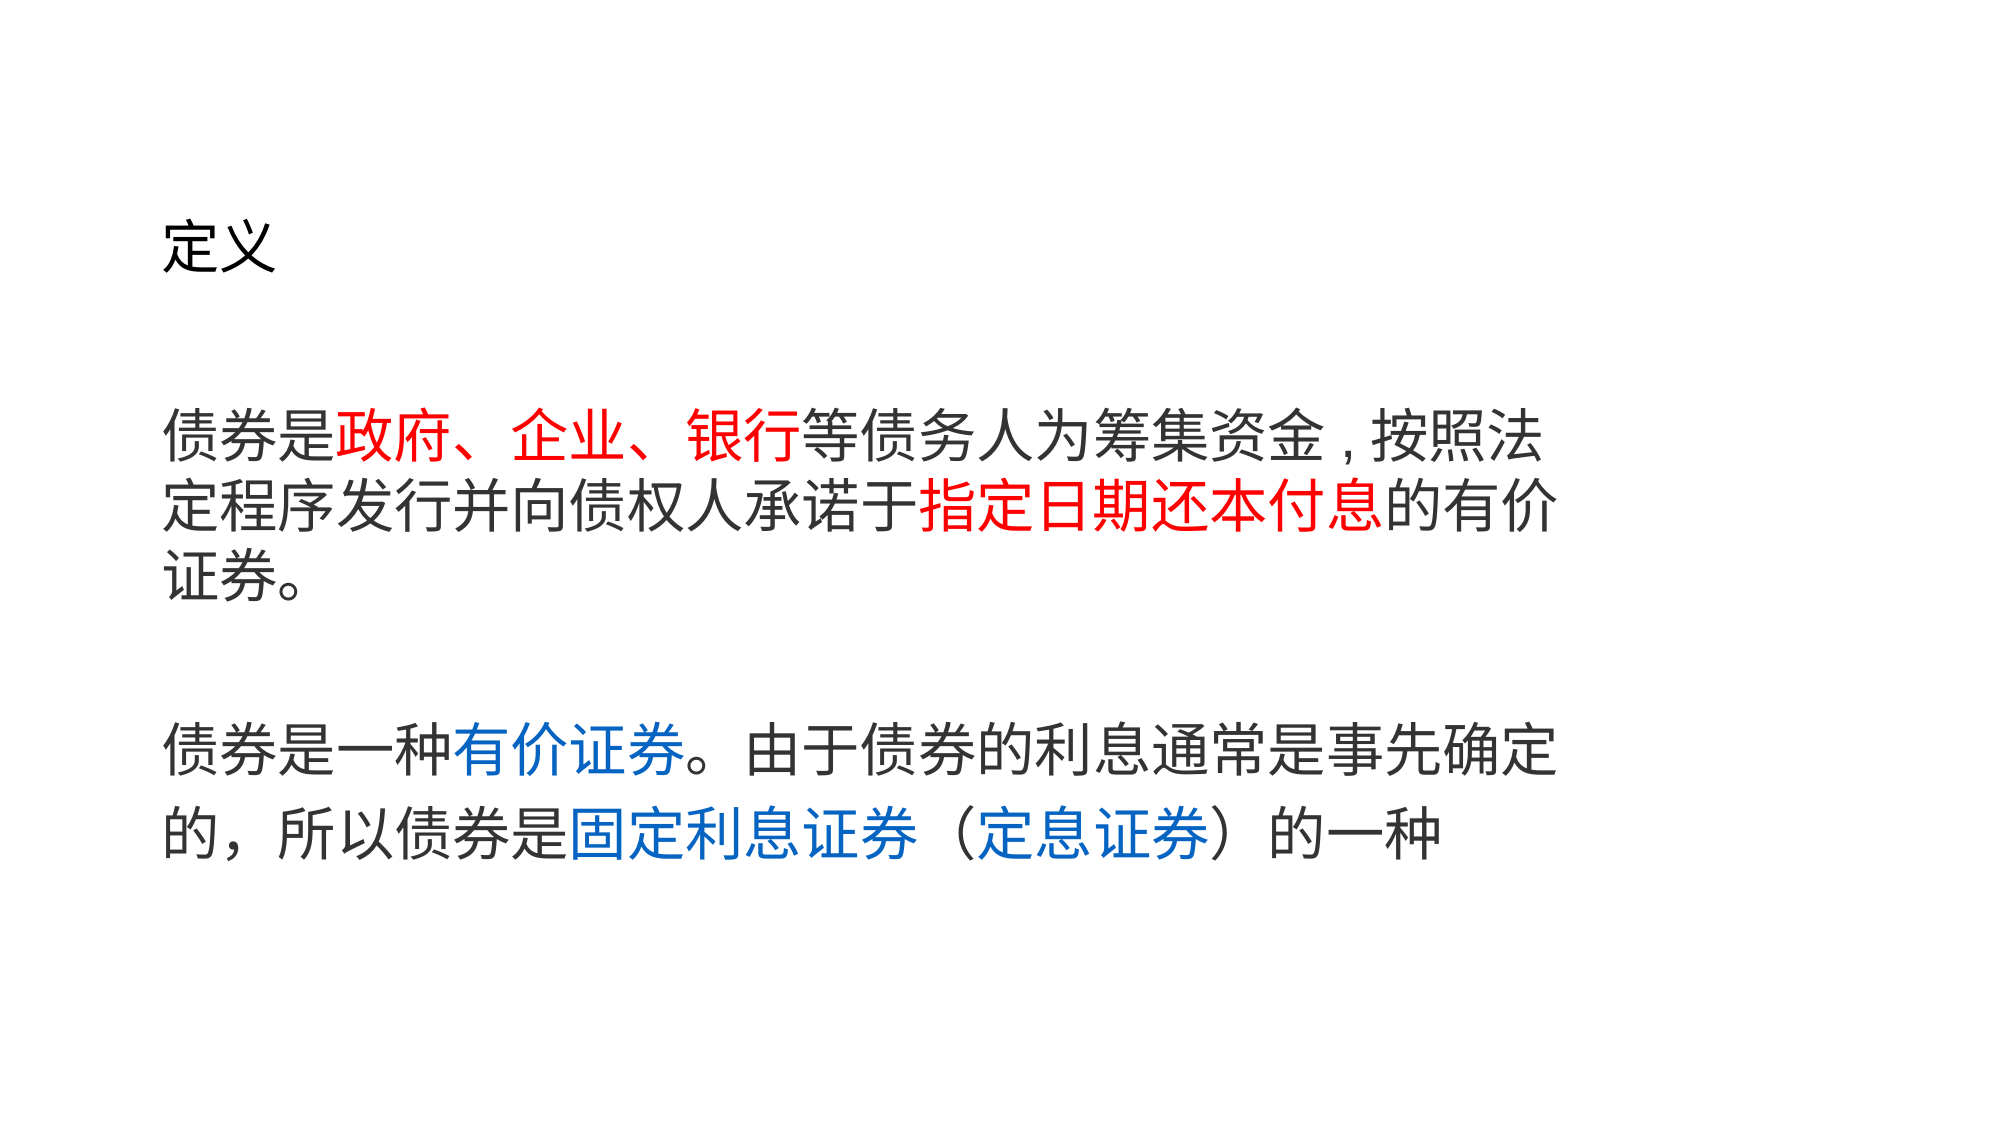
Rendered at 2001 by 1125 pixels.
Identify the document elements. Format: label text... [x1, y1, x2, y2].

text_box 定义 [146, 202, 526, 288]
text_box 债券是一种有价证券。由于债券的利息通常是事先确定的，所以债券是固定利息证券（定息证券）的一种 [146, 705, 1605, 889]
text_box 债券是政府、企业、银行等债务人为筹集资金,按照法定程序发行并向债权人承诺于指定日期还本付息的有价证券。 [146, 391, 1605, 617]
